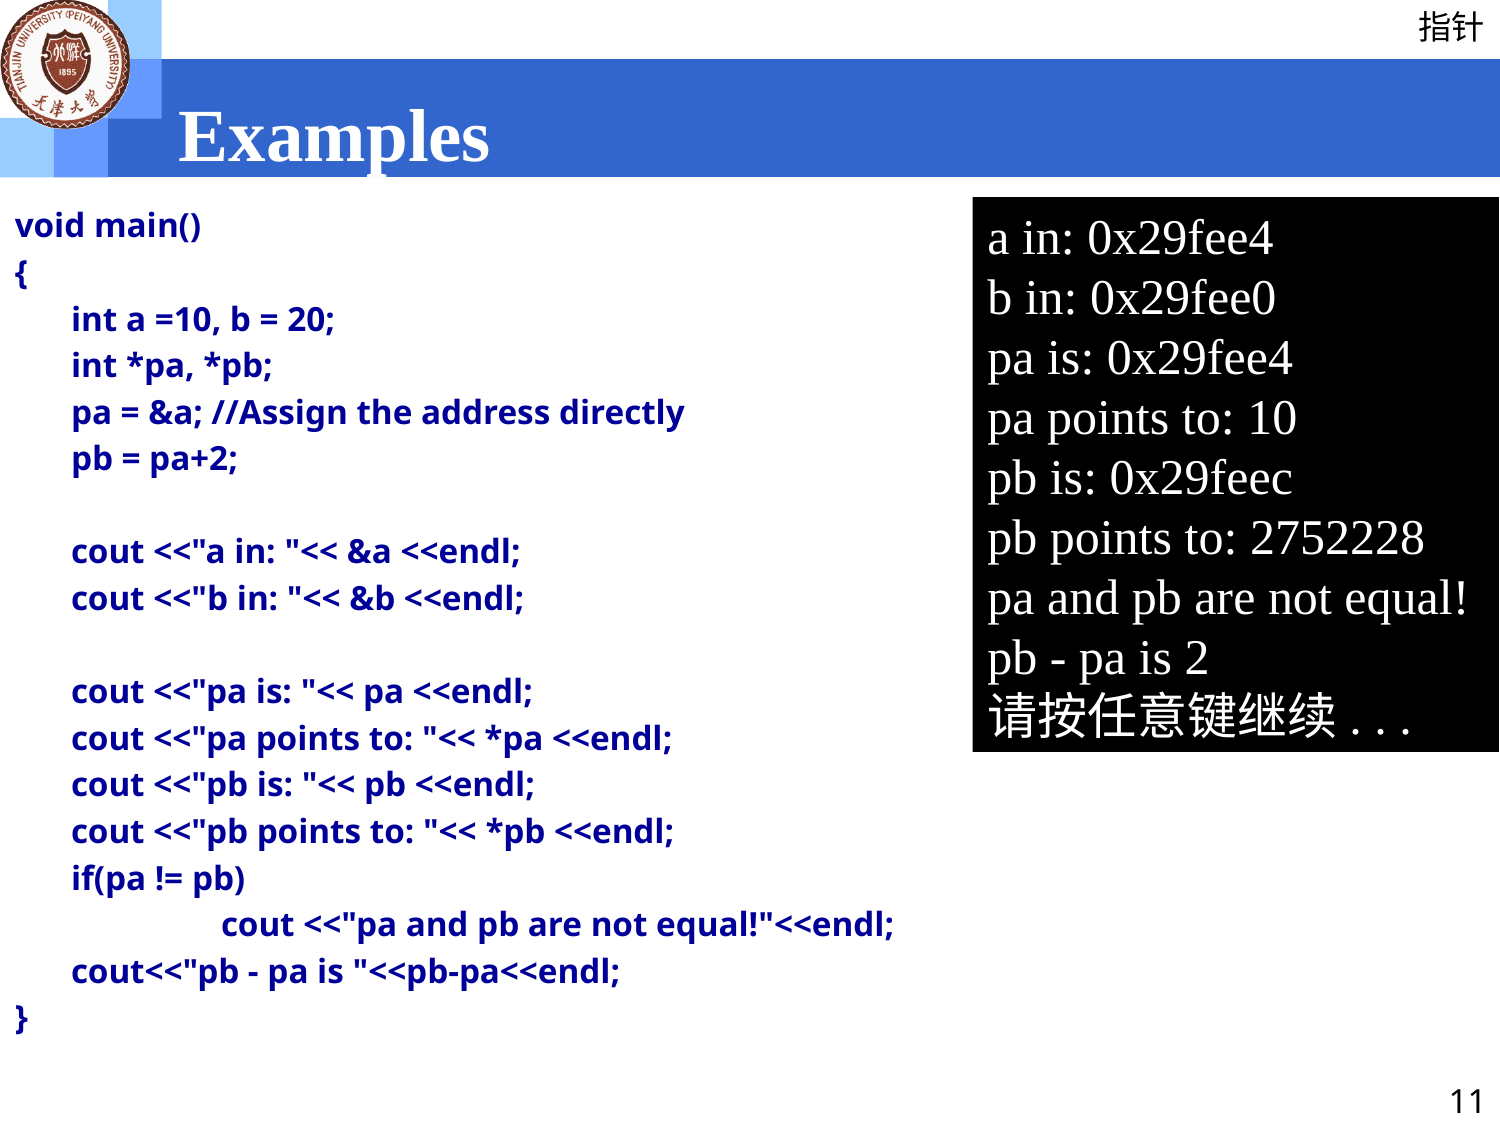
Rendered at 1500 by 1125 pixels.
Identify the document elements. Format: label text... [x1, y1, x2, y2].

slide_number 11 [1414, 1072, 1500, 1125]
text_box void main() { int a =10, b = 20; int *pa, *pb; pa = &a; //Assign the address directly pb = pa+2; cout <<"a in: "<< &a <<endl; cout <<"b in: "<< &b <<endl; cout <<"pa is: "<< pa <<endl; cout <<"pa points to: "<< *pa <<endl; cout <<"pb is: "<< pb <<endl; cout <<"pb points to: "<< *pb <<endl; if(pa != pb) cout <<"pa and pb are not equal!"<<endl; cout<<"pb - pa is "<<pb-pa<<endl; } [0, 197, 1273, 1111]
picture [0, 0, 130, 129]
text_box Examples [164, 91, 1377, 172]
text_box a in: 0x29fee4 b in: 0x29fee0 pa is: 0x29fee4 pa points to: 10 pb is: 0x29feec pb points to: 2752228 pa and pb are not equal! pb - pa is 2 请按任意键继续. . . [972, 197, 1499, 752]
